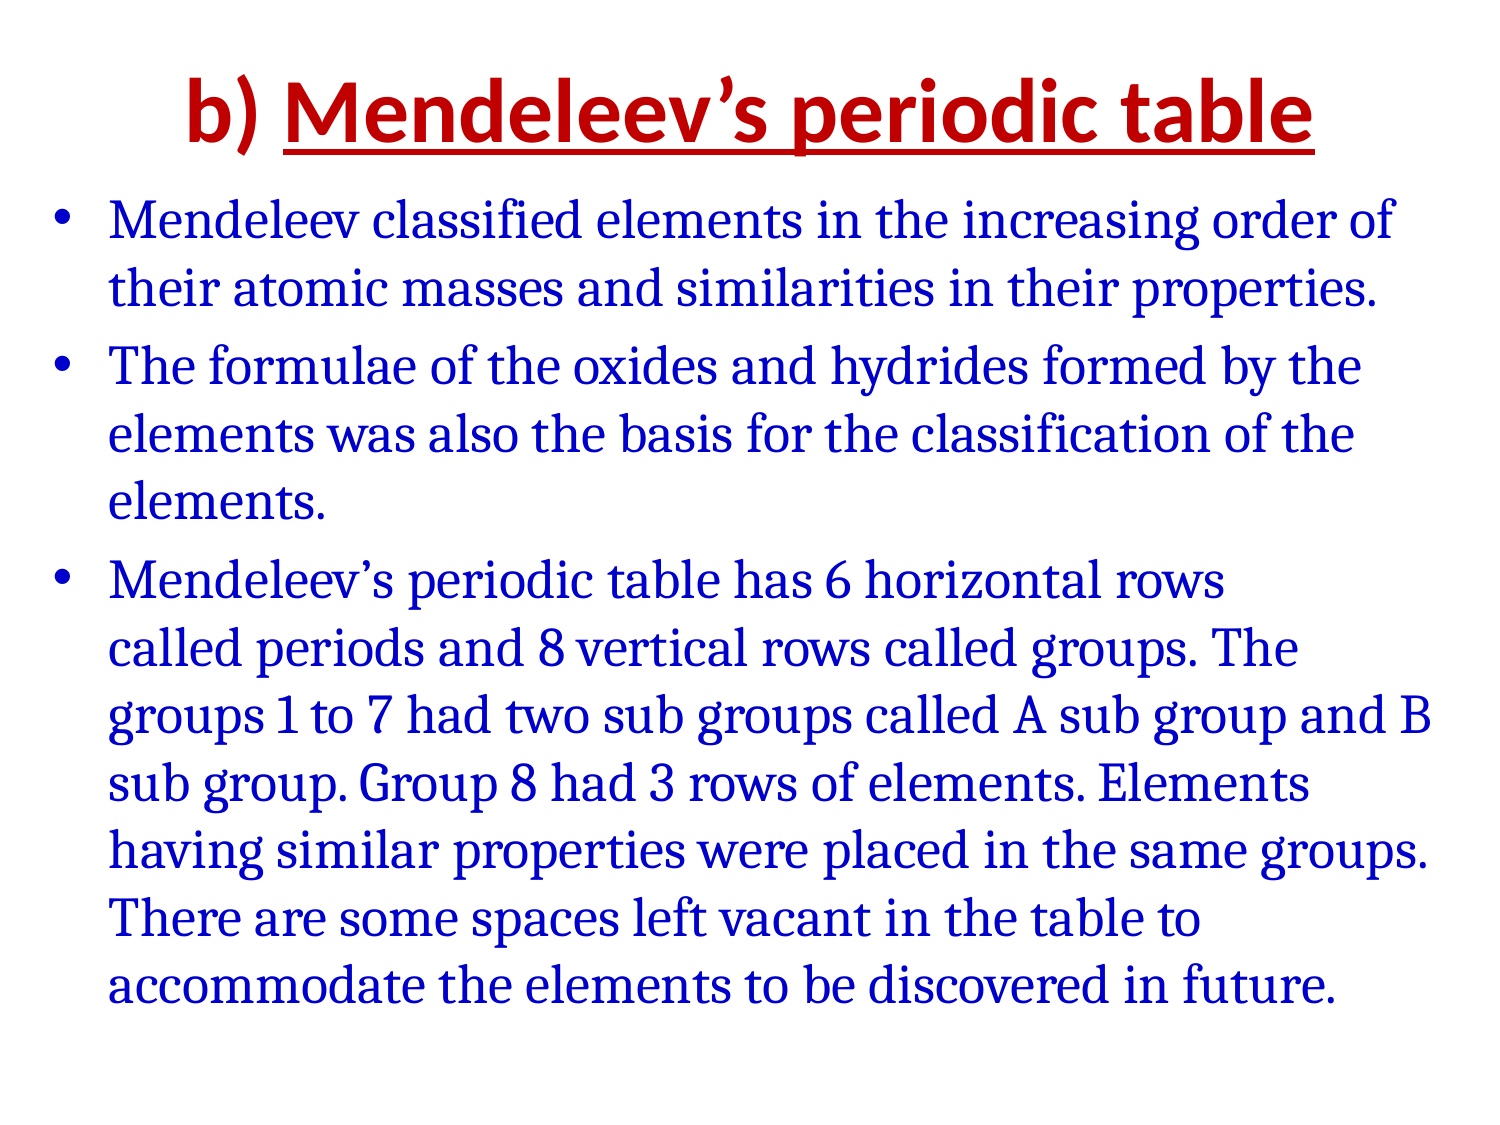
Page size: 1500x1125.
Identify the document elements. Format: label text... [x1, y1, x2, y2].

list Mendeleev classified elements in the increasing order of their atomic masses and similarities in their properties. The formulae of the oxides and hydrides formed by the elements was also the basis for the classification of the elements. Mendeleev’s periodic table has 6 horizontal rows called periods and 8 vertical rows called groups. The groups 1 to 7 had two sub groups called A sub group and B sub group. Group 8 had 3 rows of elements. Elements having similar properties were placed in the same groups. There are some spaces left vacant in the table to accommodate the elements to be discovered in future. [37, 174, 1475, 1100]
title b) Mendeleev’s periodic table [75, 12, 1425, 174]
